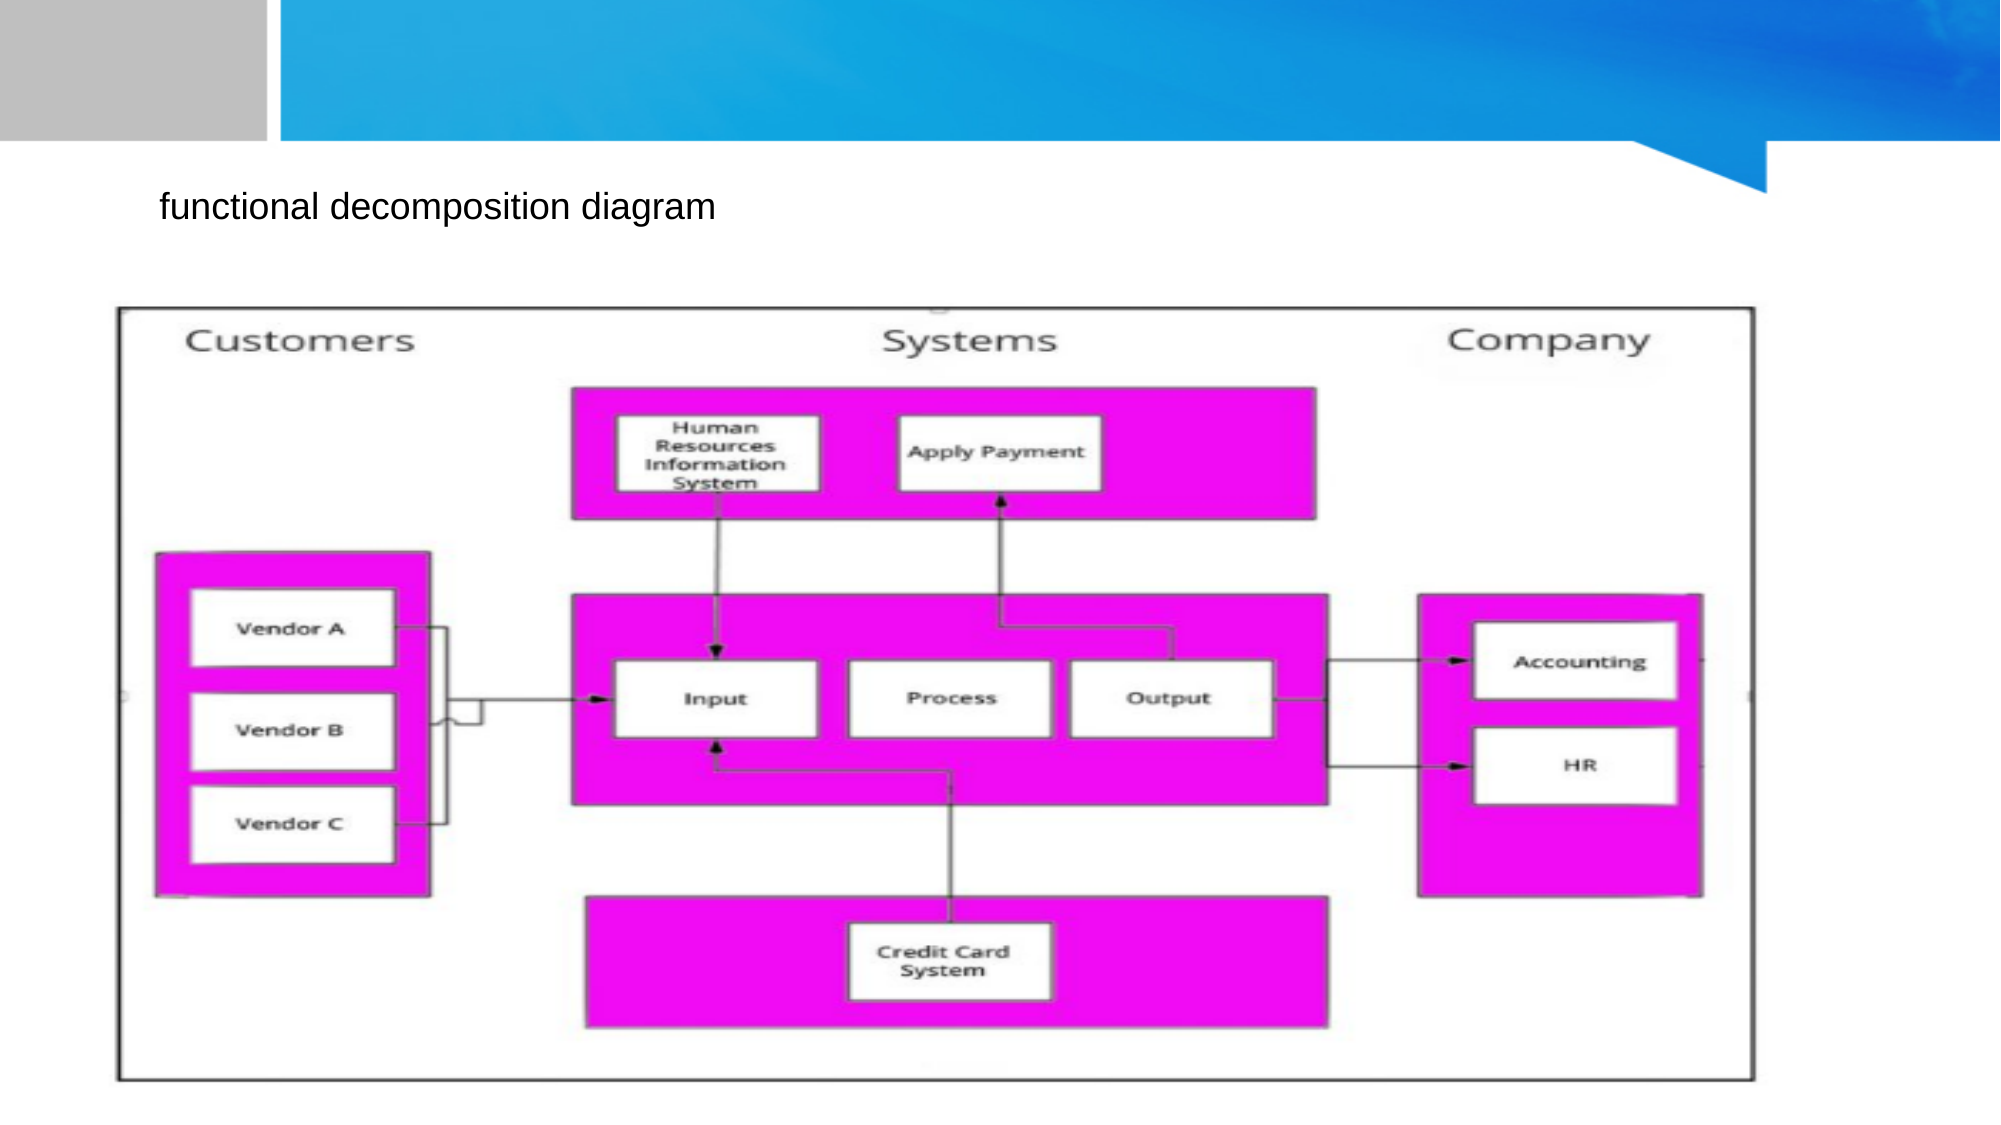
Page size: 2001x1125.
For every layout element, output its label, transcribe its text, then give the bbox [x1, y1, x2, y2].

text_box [99, 289, 1788, 1093]
text_box functional decomposition diagram [144, 175, 732, 235]
picture [0, 0, 2000, 1125]
